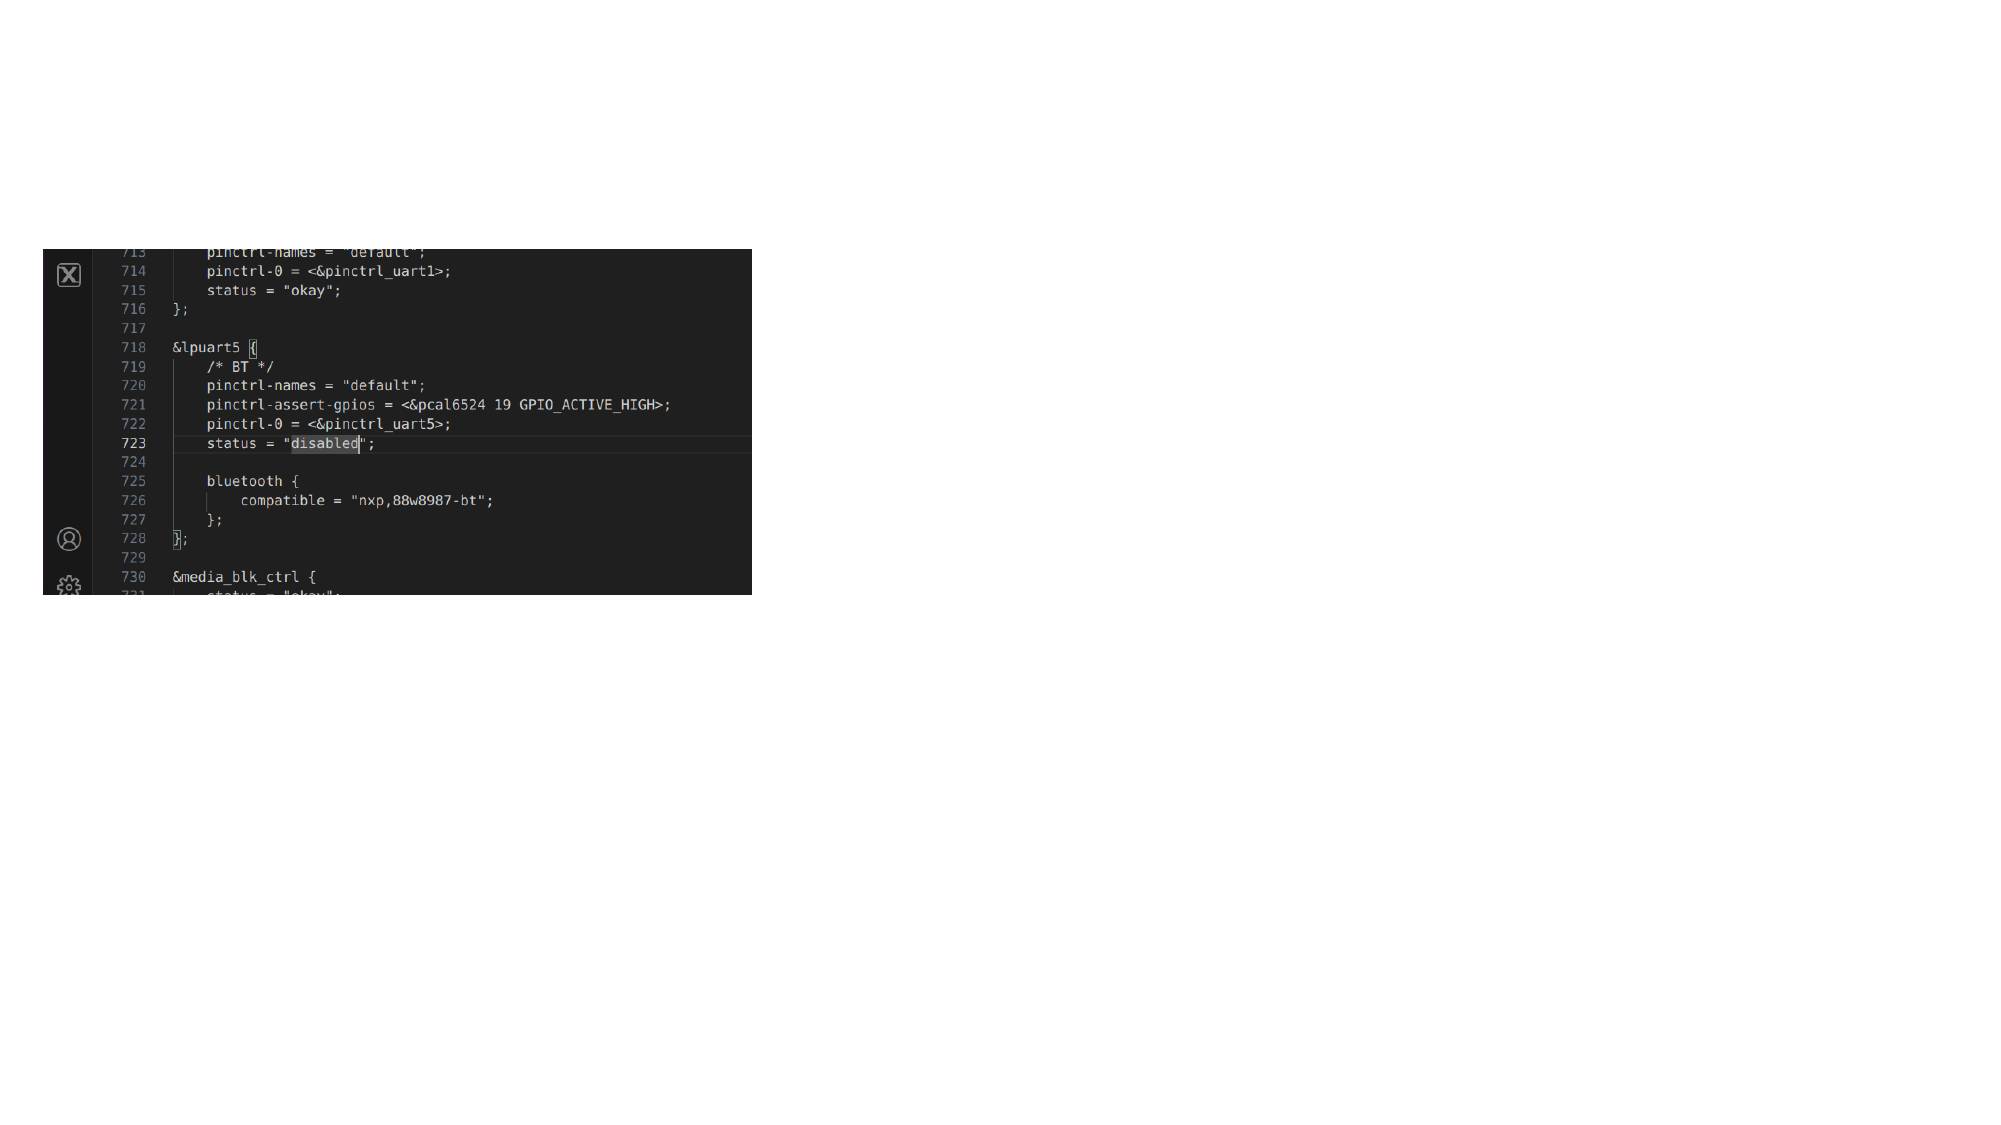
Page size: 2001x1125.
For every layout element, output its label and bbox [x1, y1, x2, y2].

list [43, 249, 752, 595]
